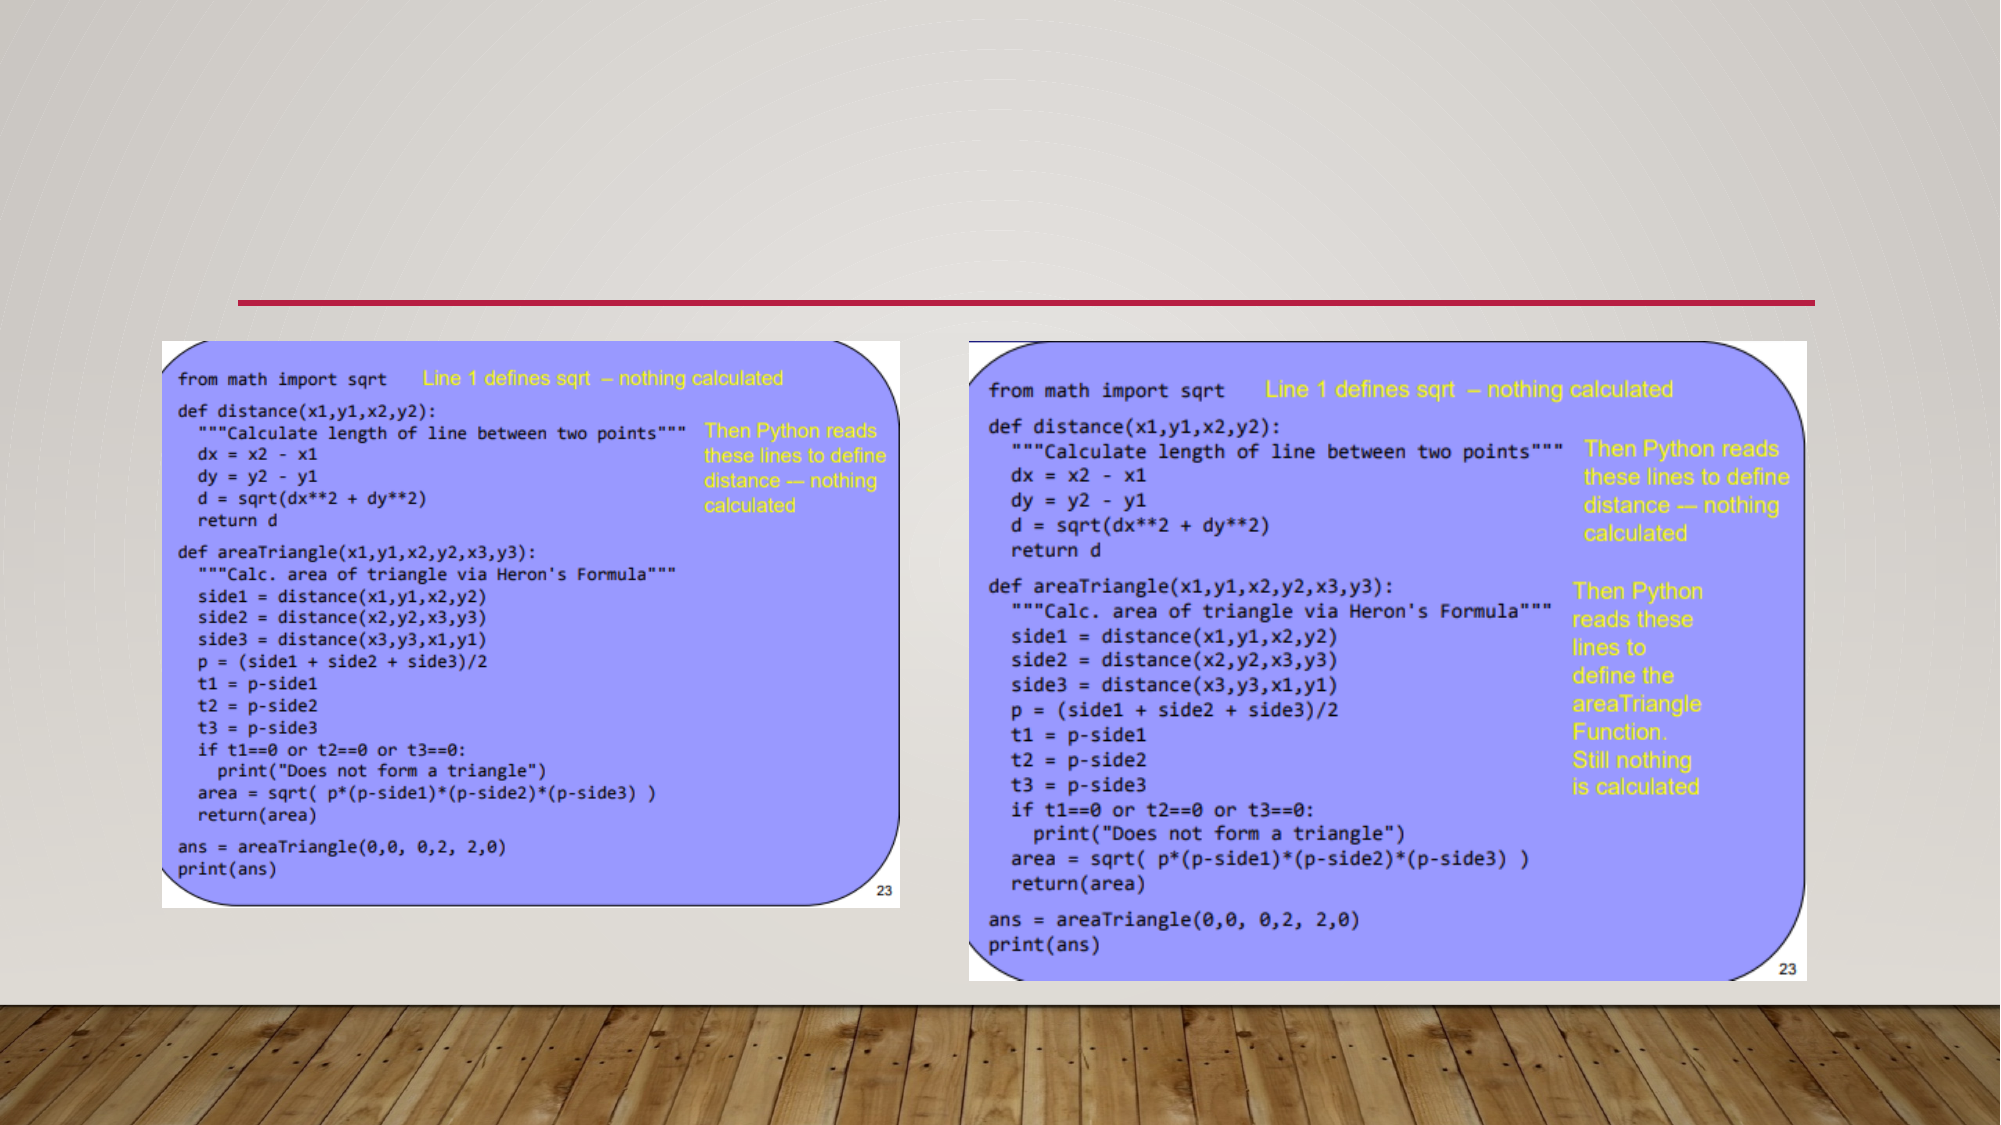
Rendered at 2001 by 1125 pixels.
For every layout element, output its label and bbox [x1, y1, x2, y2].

list [161, 341, 900, 908]
picture [0, 1005, 2000, 1125]
picture [968, 341, 1807, 981]
